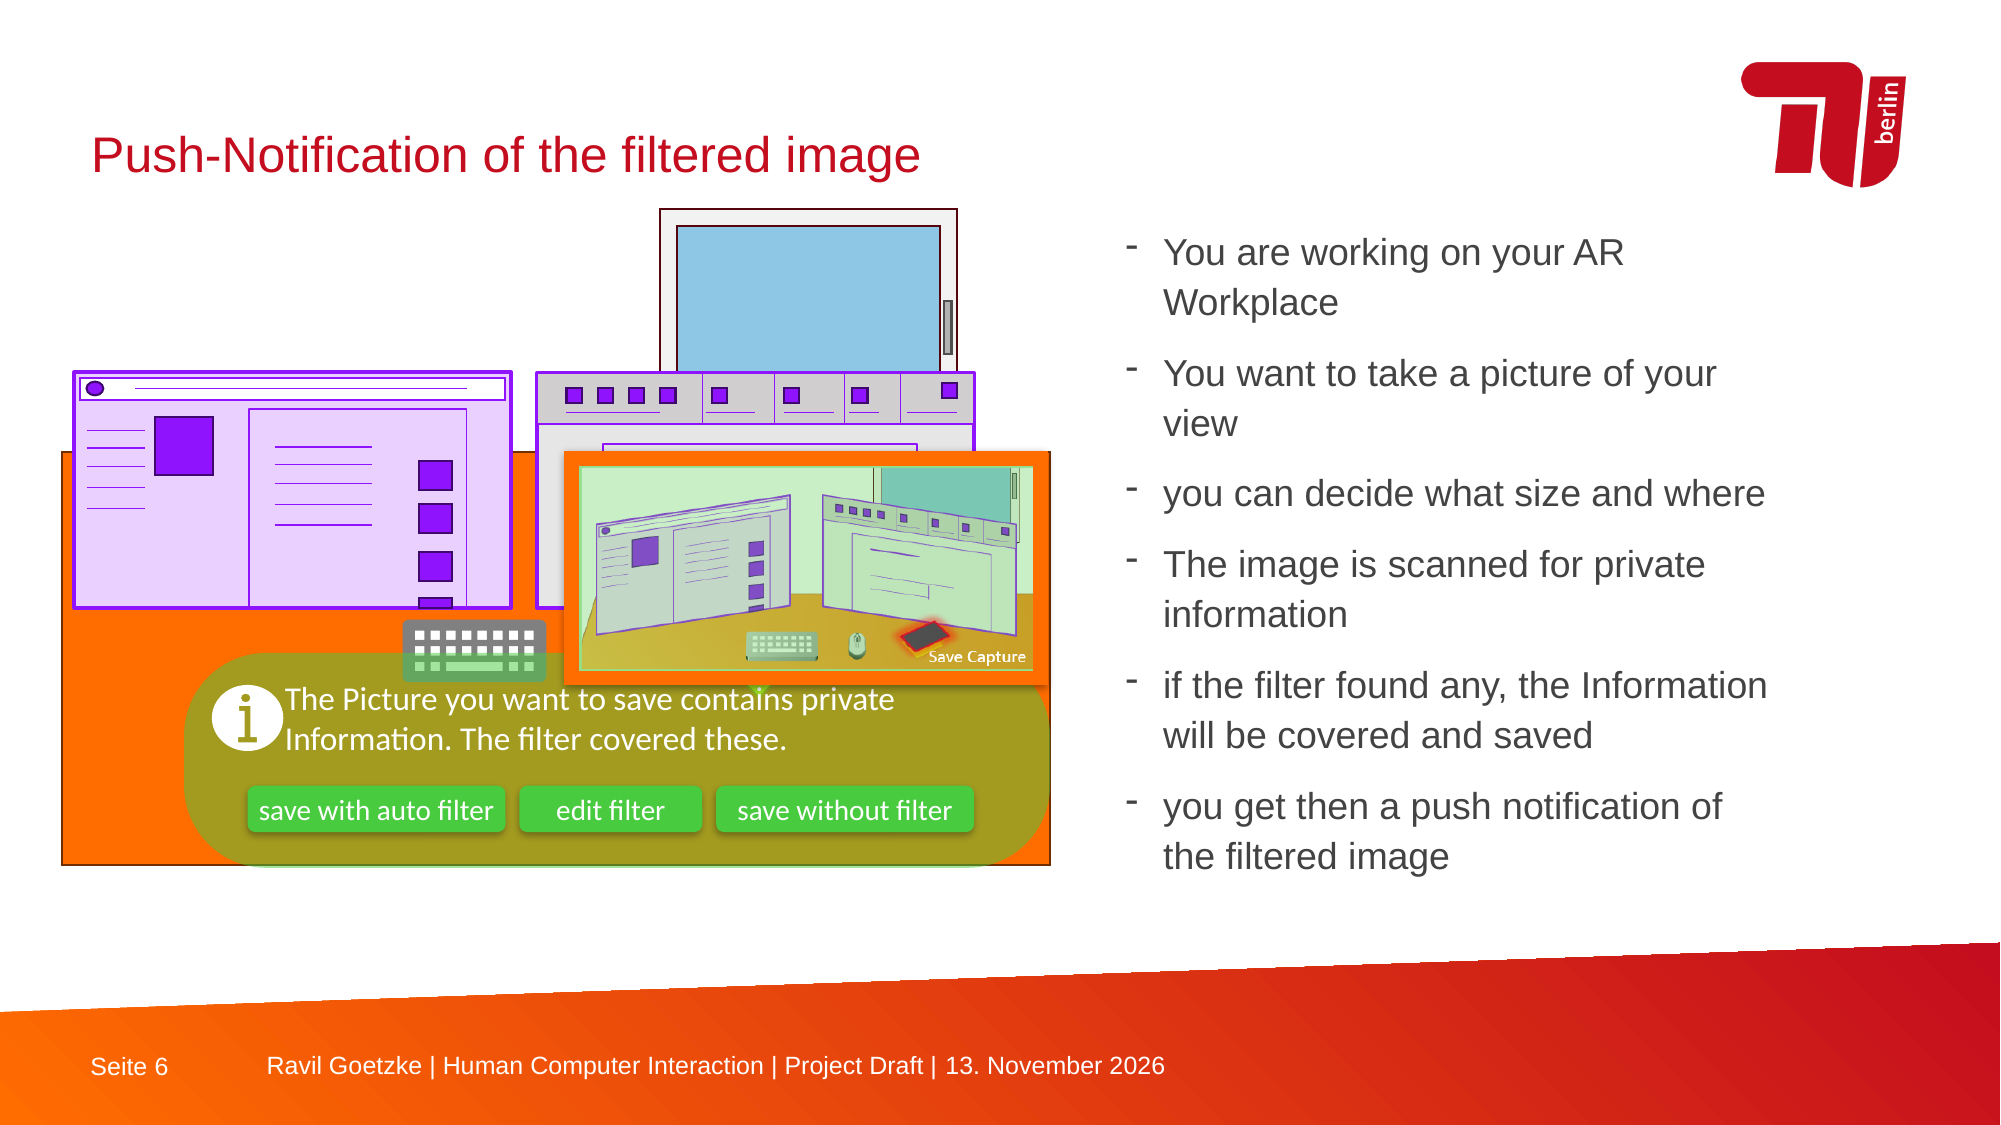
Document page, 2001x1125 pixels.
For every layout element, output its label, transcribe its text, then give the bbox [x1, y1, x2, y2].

text_box [61, 451, 559, 866]
list You are working on your AR Workplace You want to take a picture of your view you can decide what size and where The image is scanned for private information if the filter found any, the Information will be covered and saved you get then a push notification of the filtered image [1125, 222, 1779, 897]
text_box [536, 372, 975, 609]
picture [578, 465, 1034, 671]
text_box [660, 209, 957, 372]
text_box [74, 372, 512, 608]
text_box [184, 652, 1050, 868]
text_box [402, 619, 547, 652]
picture [1741, 62, 1906, 188]
list Push-Notification of the filtered image [91, 65, 1455, 183]
